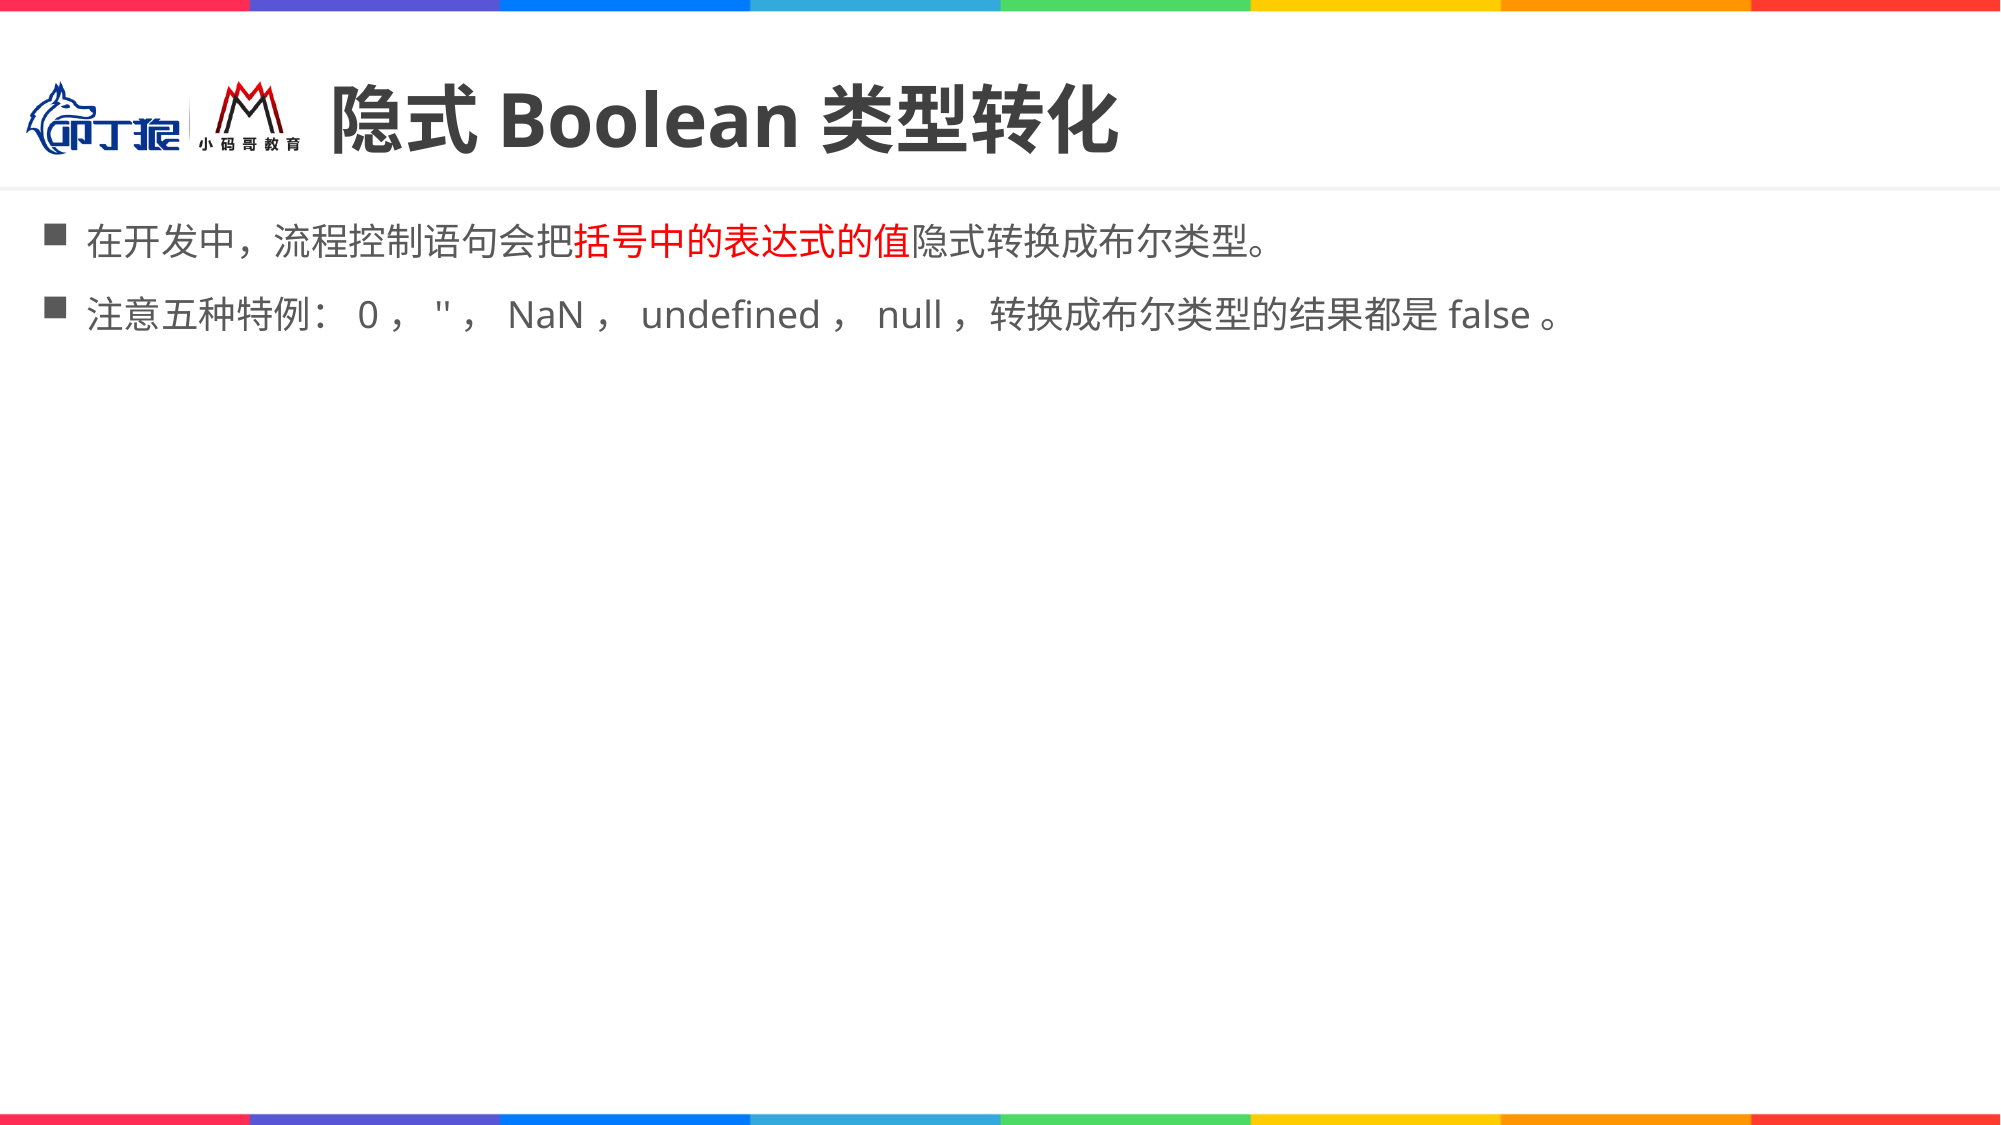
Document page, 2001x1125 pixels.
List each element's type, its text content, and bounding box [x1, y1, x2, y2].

list 在开发中，流程控制语句会把括号中的表达式的值隐式转换成布尔类型。 注意五种特例：0，''，NaN，undefined，null，转换成布尔类型的结果都是false。 [26, 203, 1974, 1097]
picture [0, 0, 2001, 1125]
title 隐式Boolean类型转化 [314, 64, 1968, 182]
